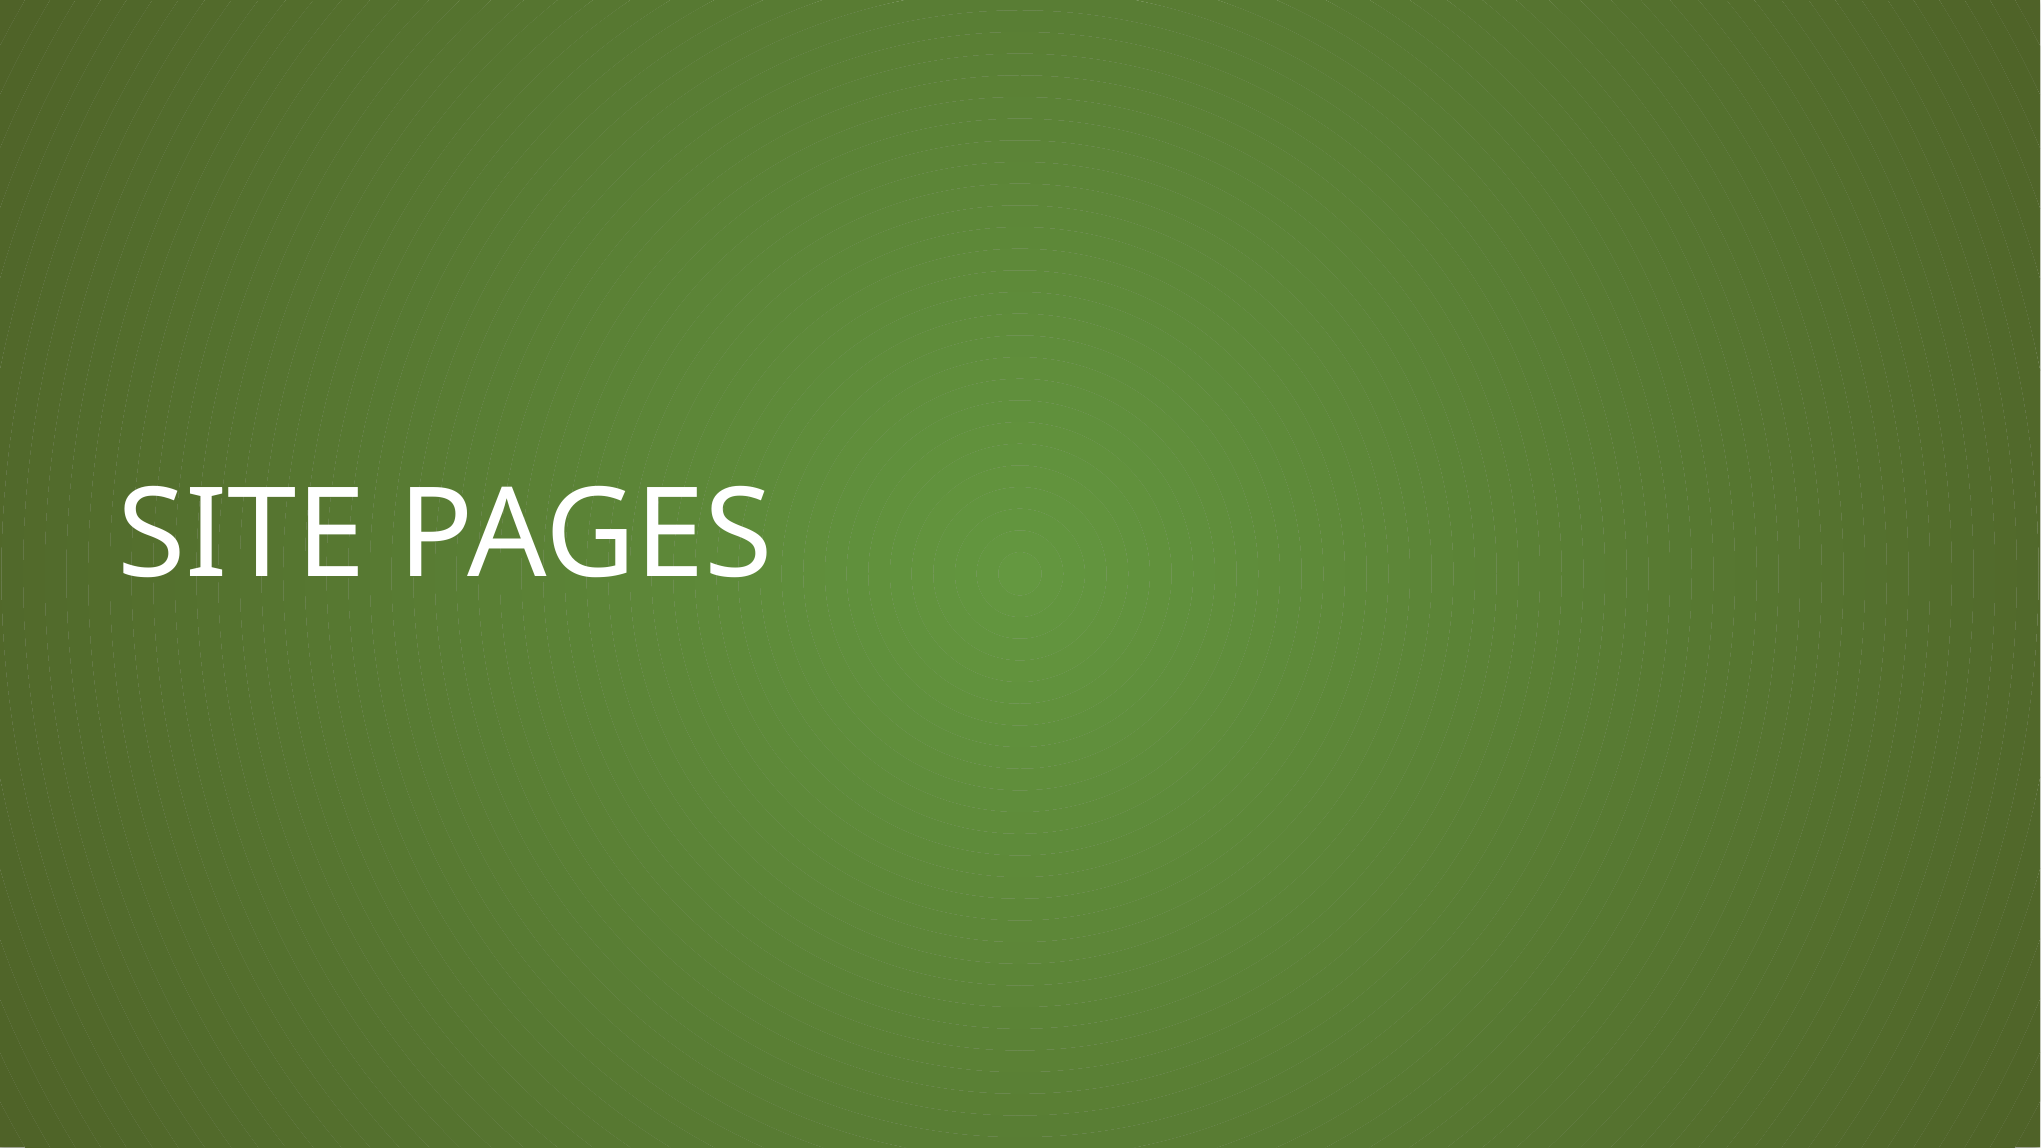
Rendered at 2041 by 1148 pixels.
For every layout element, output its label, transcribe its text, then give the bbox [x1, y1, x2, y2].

title Site Pages [102, 431, 1938, 623]
